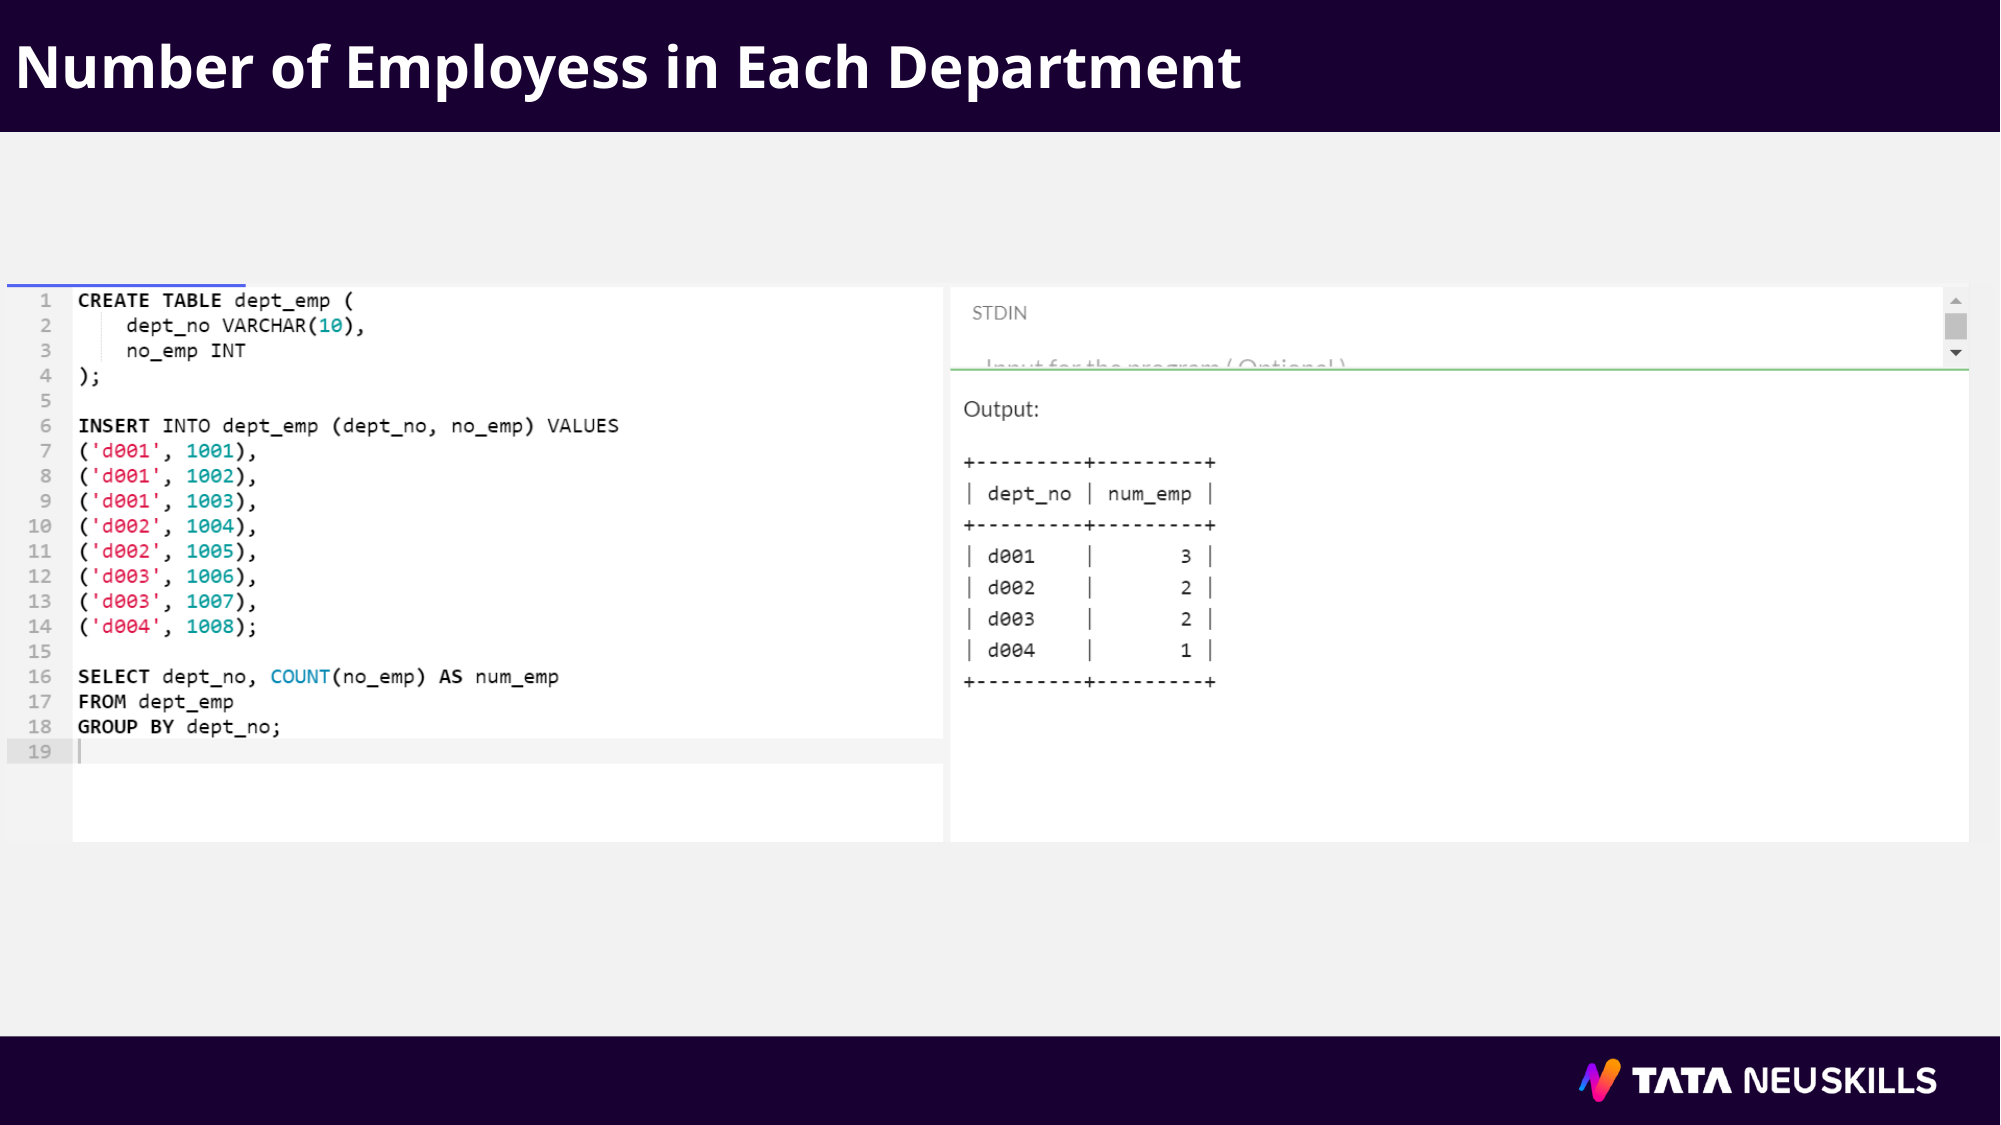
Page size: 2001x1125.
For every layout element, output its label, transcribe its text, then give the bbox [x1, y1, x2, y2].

picture [7, 283, 1993, 842]
picture [0, 1037, 2000, 1125]
text_box Number of Employess in Each Department [0, 0, 2000, 132]
